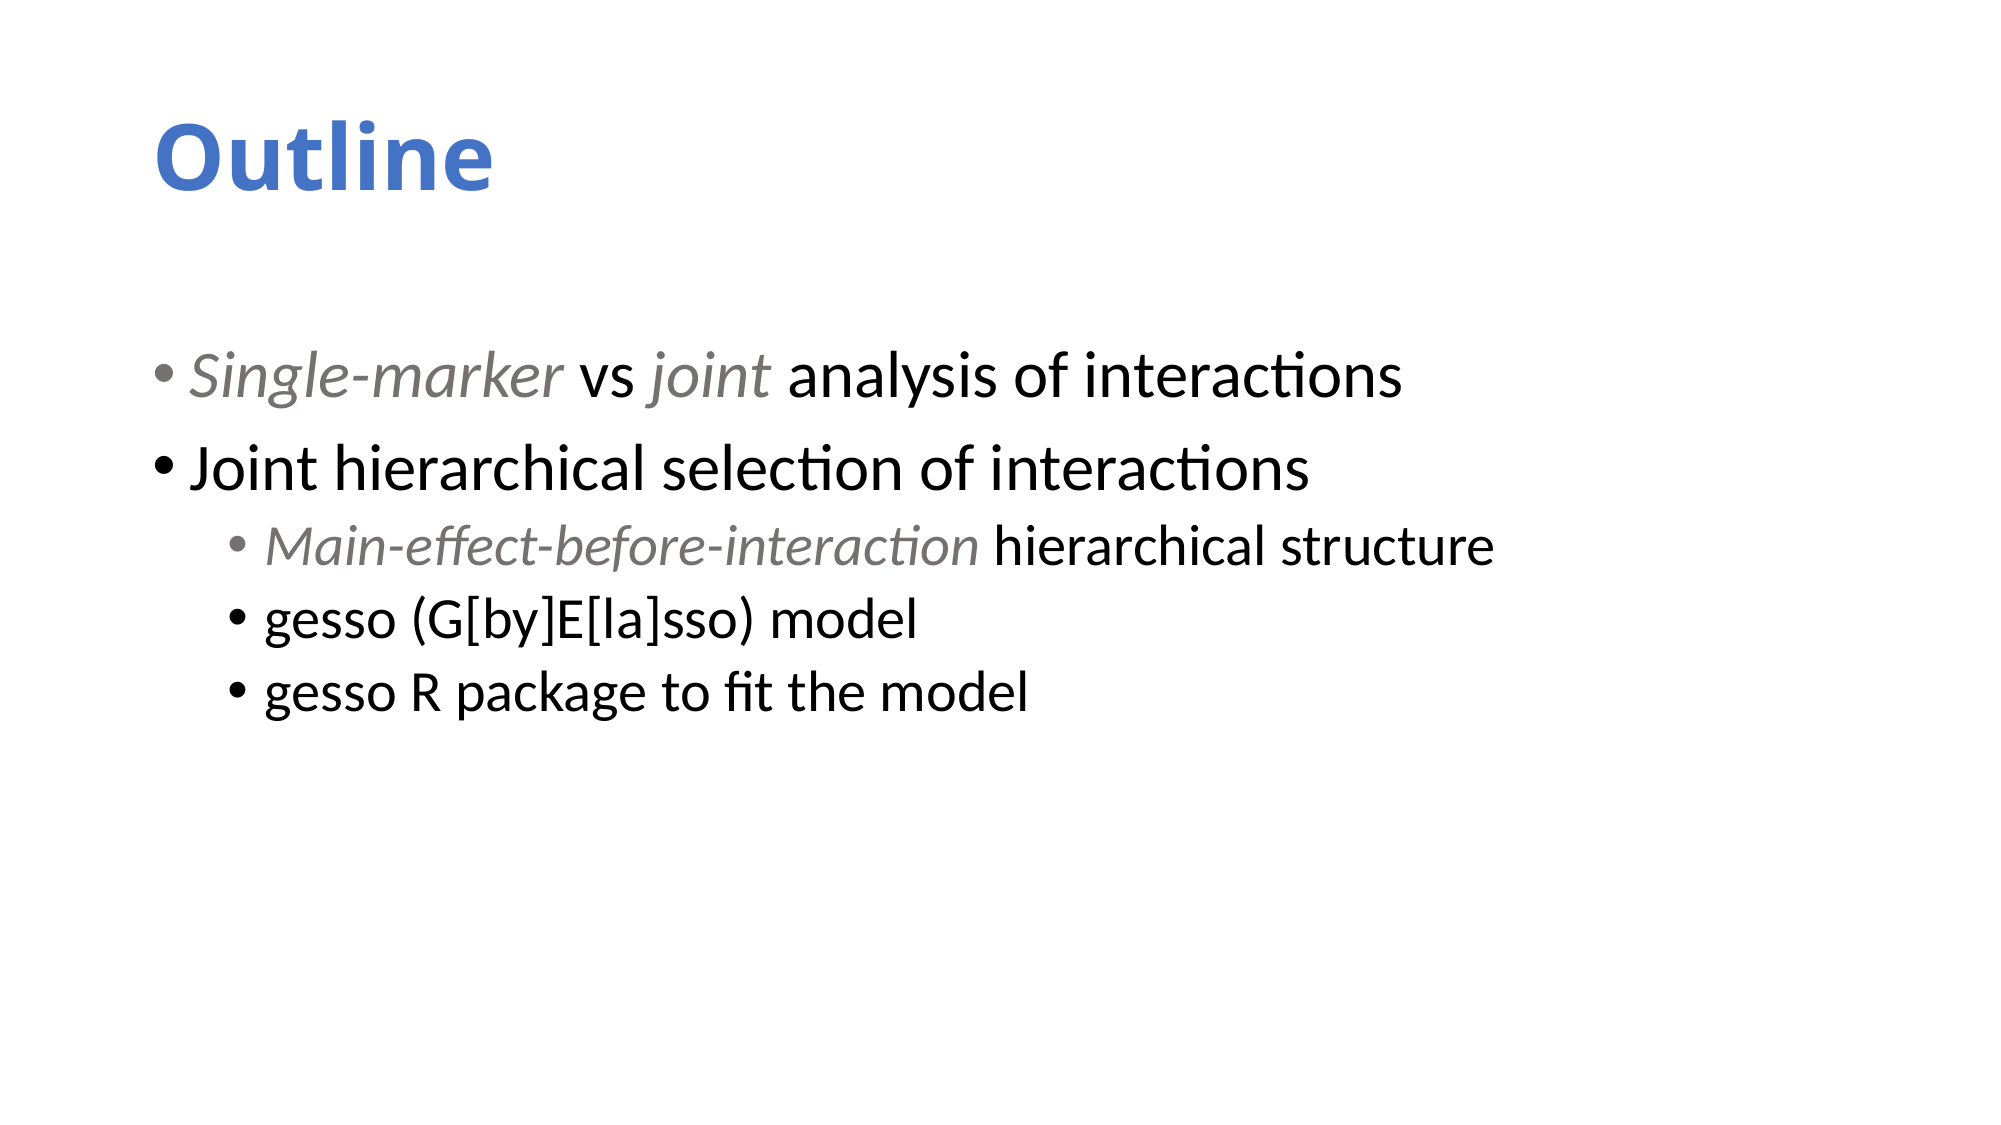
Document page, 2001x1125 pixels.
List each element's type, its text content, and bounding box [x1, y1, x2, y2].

title Outline [137, 52, 1863, 270]
list Single-marker vs joint analysis of interactions Joint hierarchical selection of interactions Main-effect-before-interaction hierarchical structure gesso (G[by]E[la]sso) model gesso R package to fit the model [137, 332, 1863, 1125]
